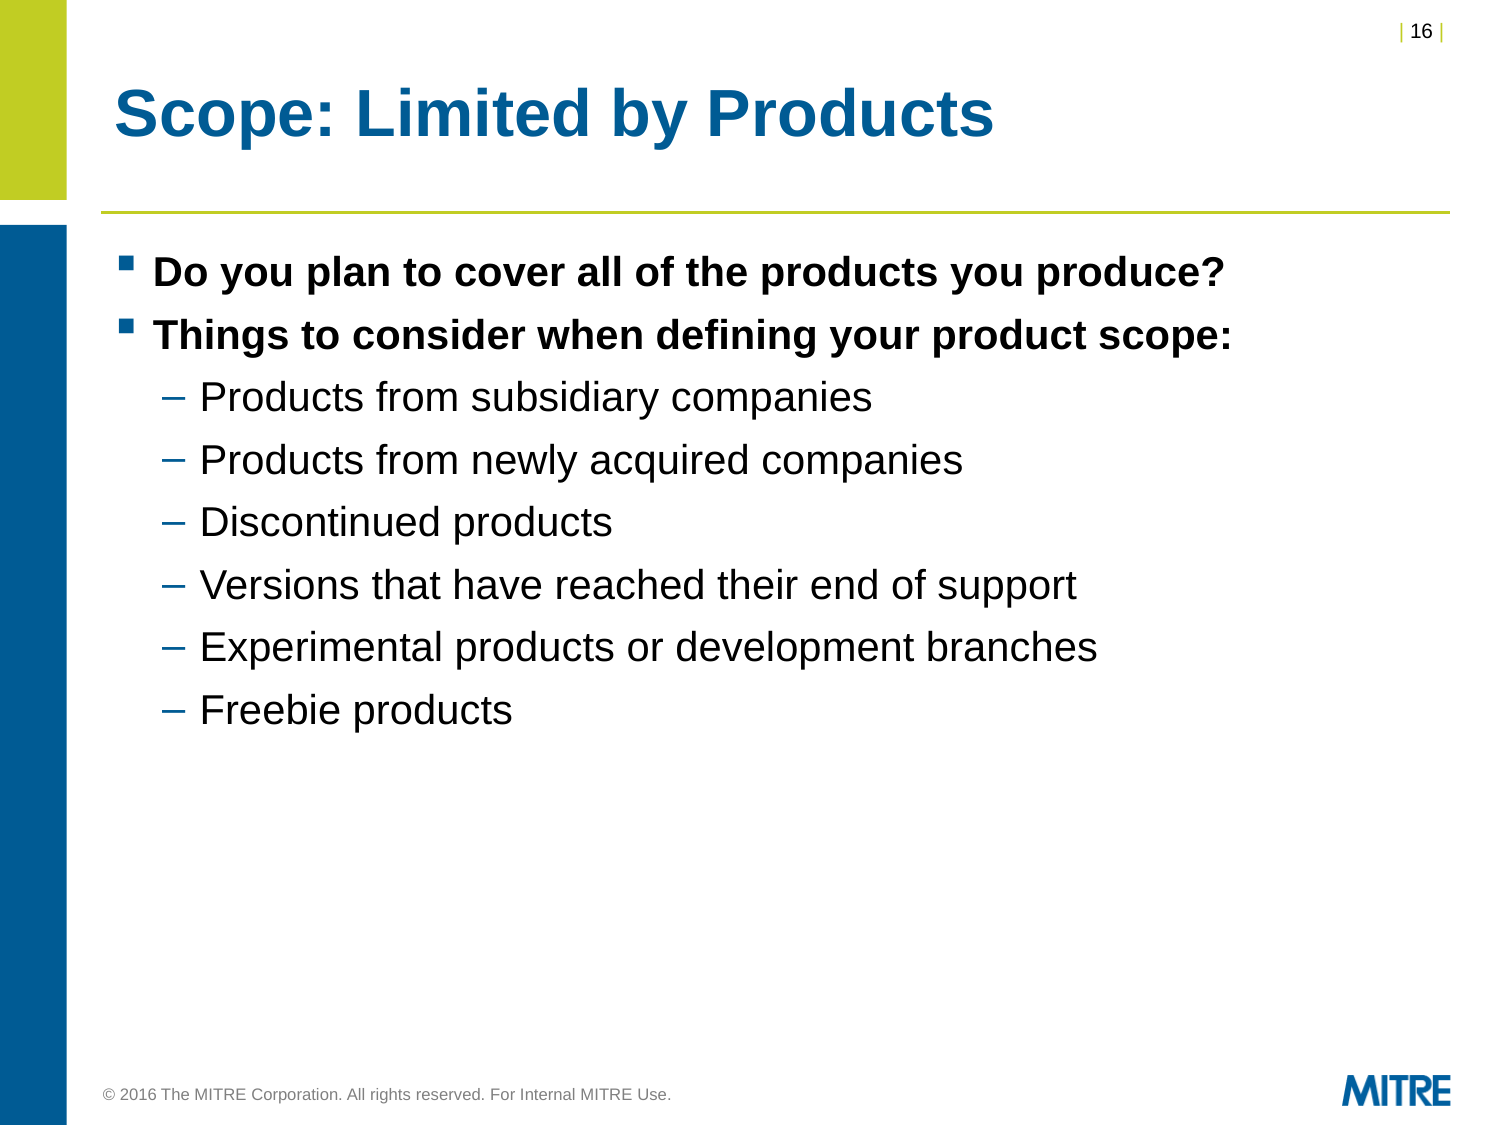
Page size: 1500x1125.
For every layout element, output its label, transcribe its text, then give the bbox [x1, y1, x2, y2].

list Do you plan to cover all of the products you produce? Things to consider when defining your product scope: Products from subsidiary companies Products from newly acquired companies Discontinued products Versions that have reached their end of support Experimental products or development branches Freebie products [99, 237, 1450, 1005]
title Scope: Limited by Products [99, 45, 1450, 188]
picture [1342, 1072, 1453, 1113]
